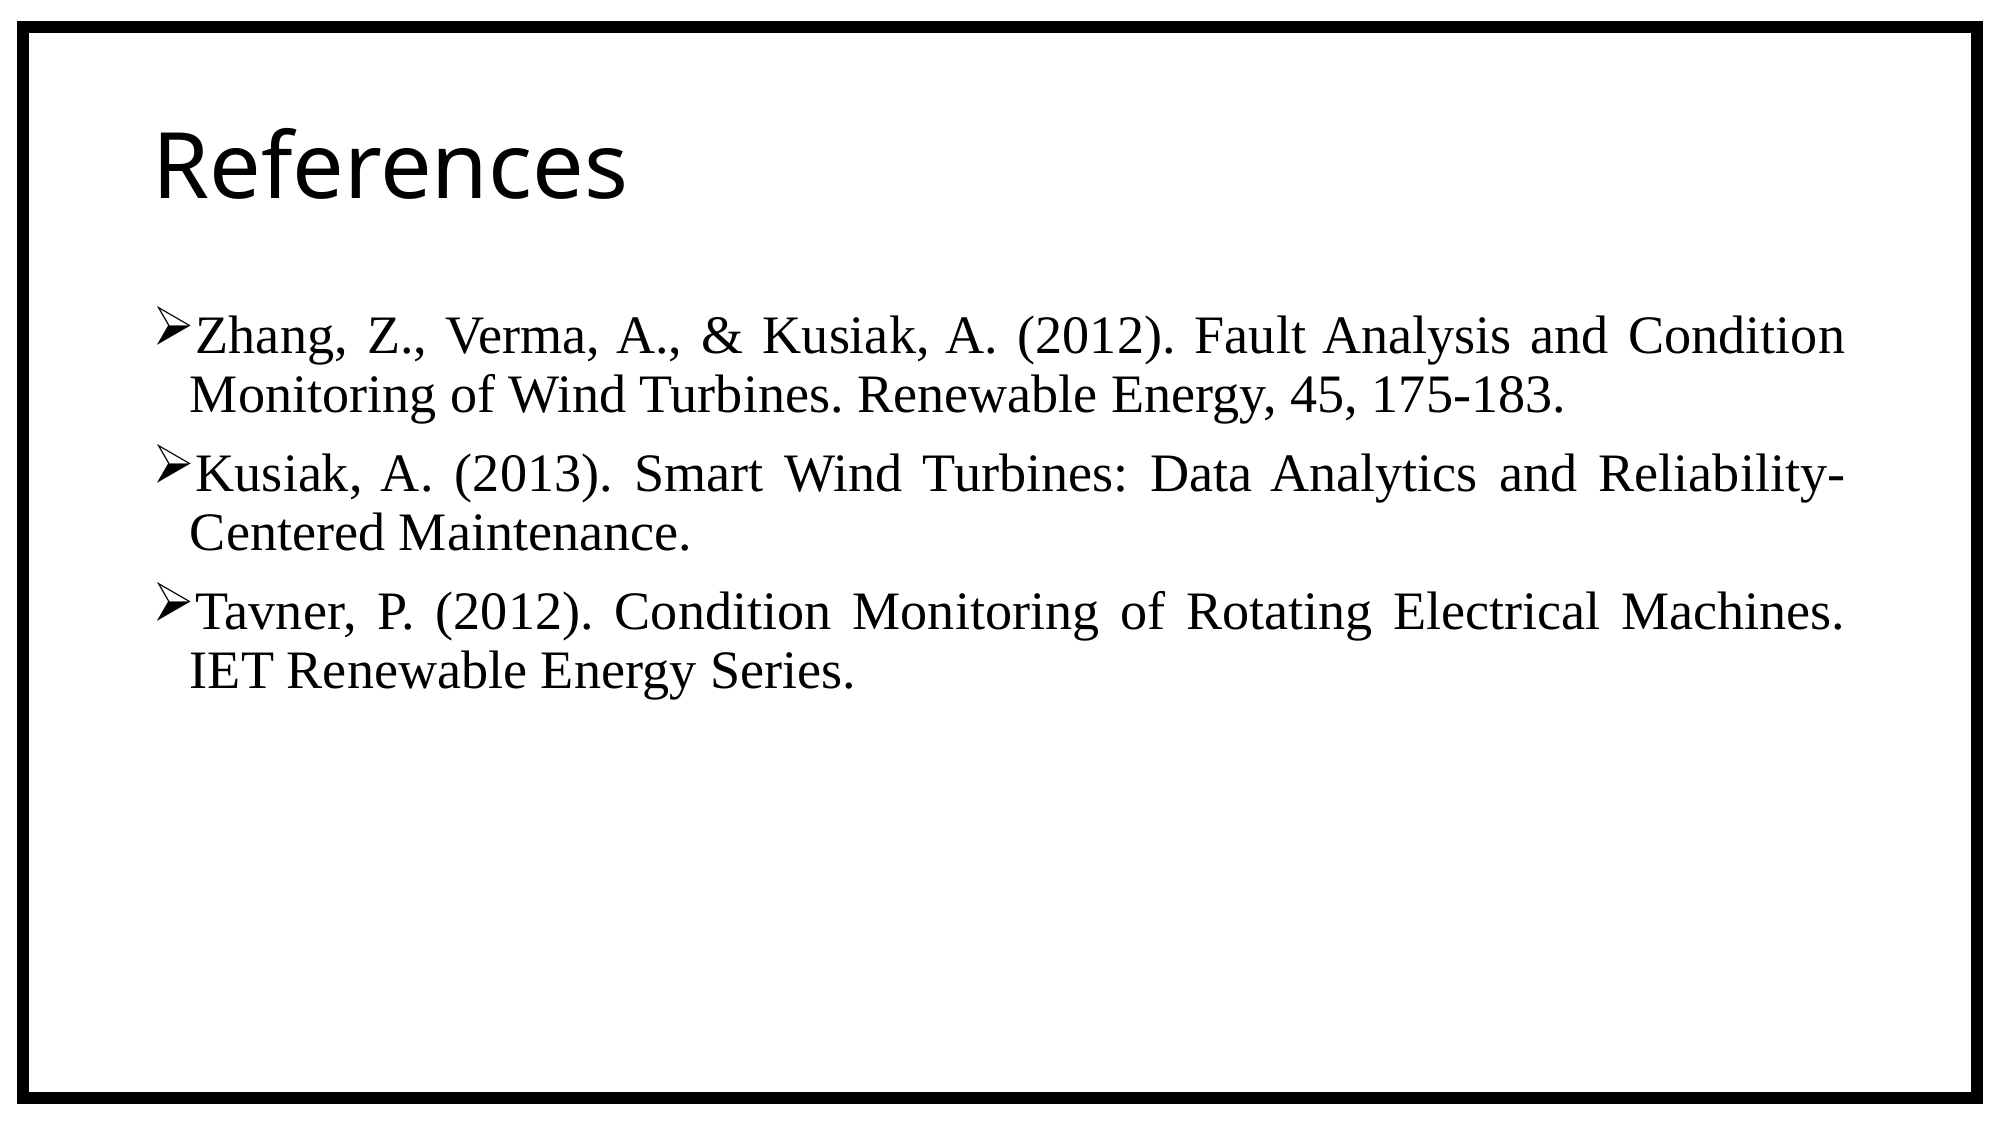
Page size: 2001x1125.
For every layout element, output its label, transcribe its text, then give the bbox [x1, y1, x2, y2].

title References [137, 59, 1863, 278]
text_box c [22, 26, 1978, 1099]
list Zhang, Z., Verma, A., & Kusiak, A. (2012). Fault Analysis and Condition Monitoring of Wind Turbines. Renewable Energy, 45, 175-183. Kusiak, A. (2013). Smart Wind Turbines: Data Analytics and Reliability-Centered Maintenance. Tavner, P. (2012). Condition Monitoring of Rotating Electrical Machines. IET Renewable Energy Series. [137, 299, 1863, 1014]
